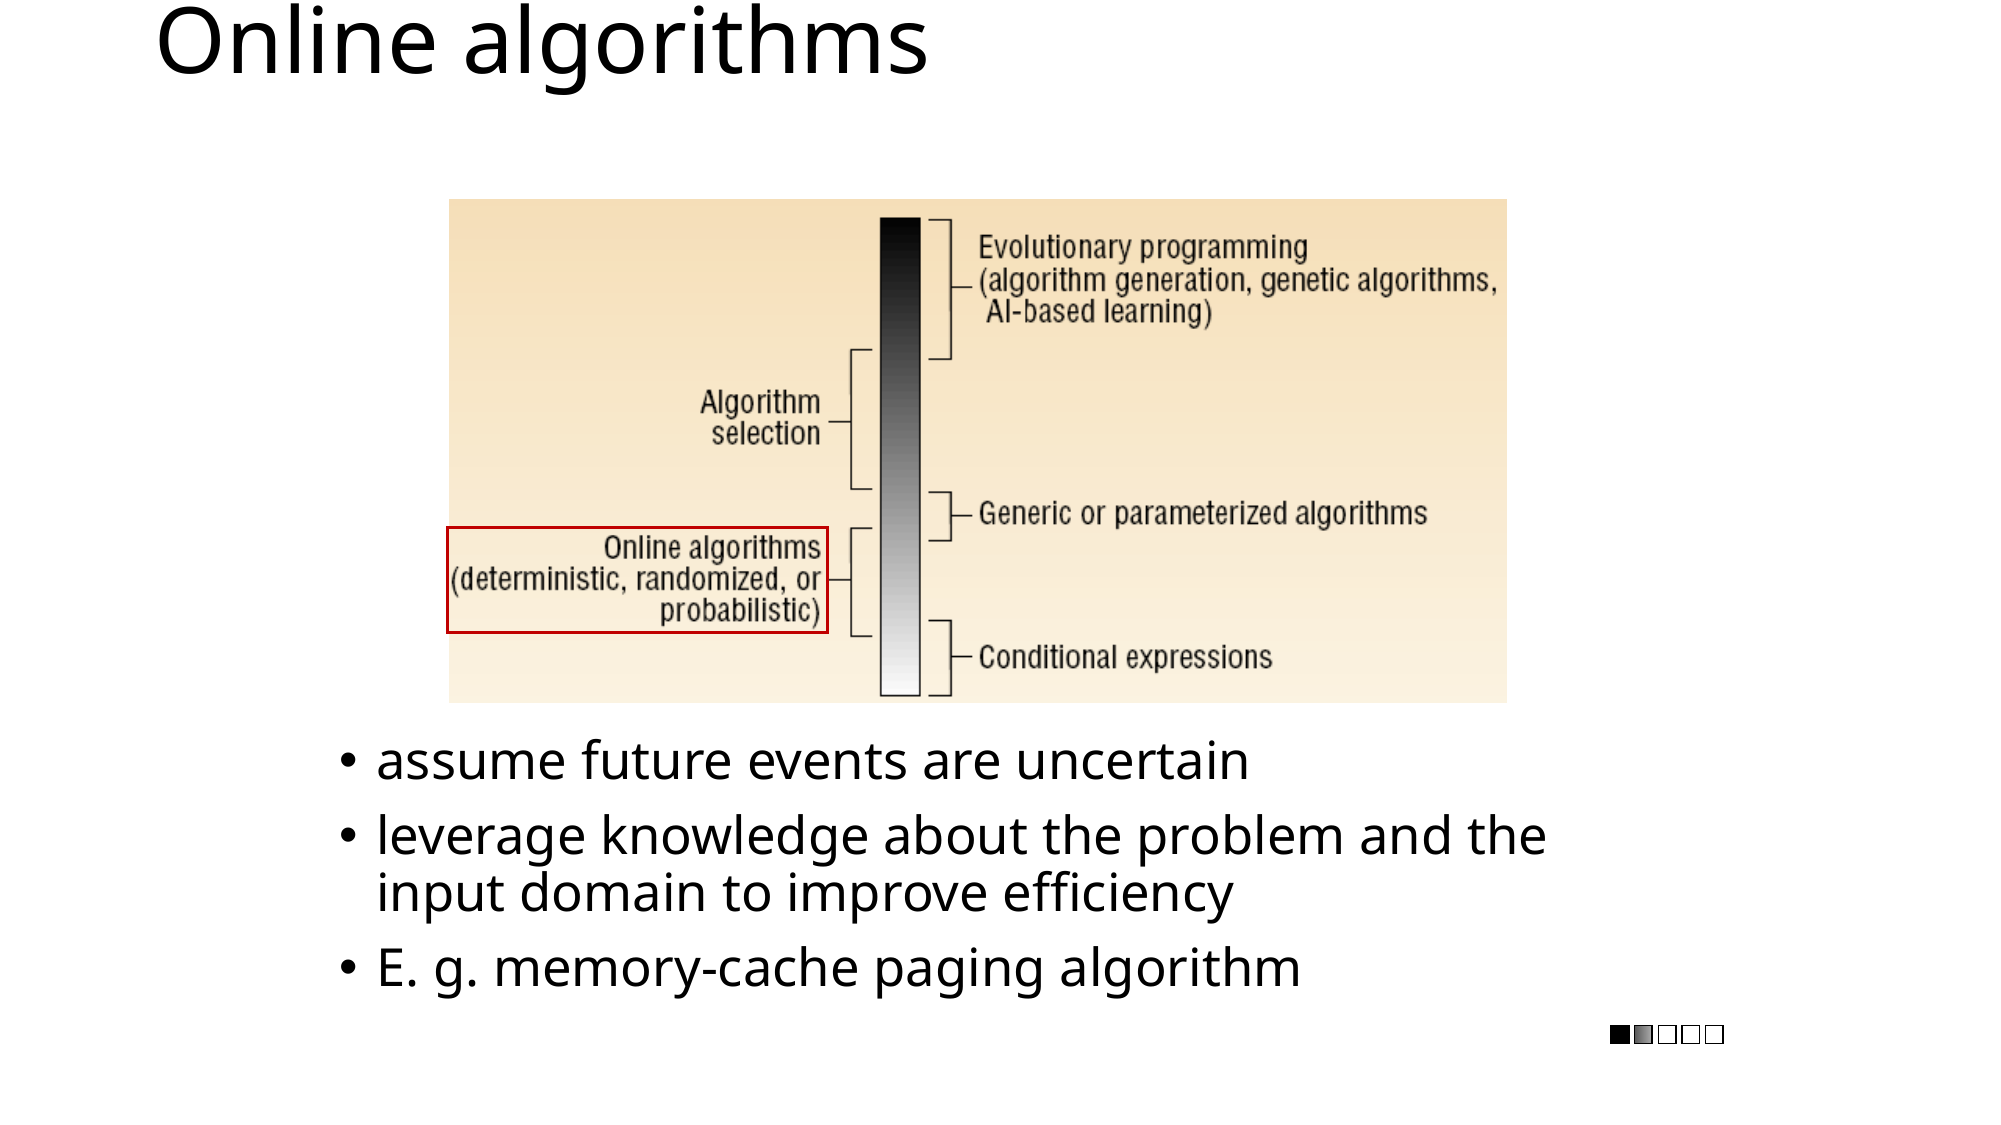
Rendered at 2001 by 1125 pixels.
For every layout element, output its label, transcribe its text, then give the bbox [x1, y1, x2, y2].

list assume future events are uncertain leverage knowledge about the problem and the input domain to improve efficiency E. g. memory-cache paging algorithm [324, 726, 1680, 1006]
text_box [1658, 1025, 1676, 1044]
text_box [1705, 1025, 1724, 1044]
text_box [1681, 1025, 1700, 1044]
picture [448, 198, 1508, 703]
text_box [1611, 1025, 1629, 1044]
text_box [1634, 1025, 1653, 1044]
title Online algorithms [139, 0, 1865, 153]
